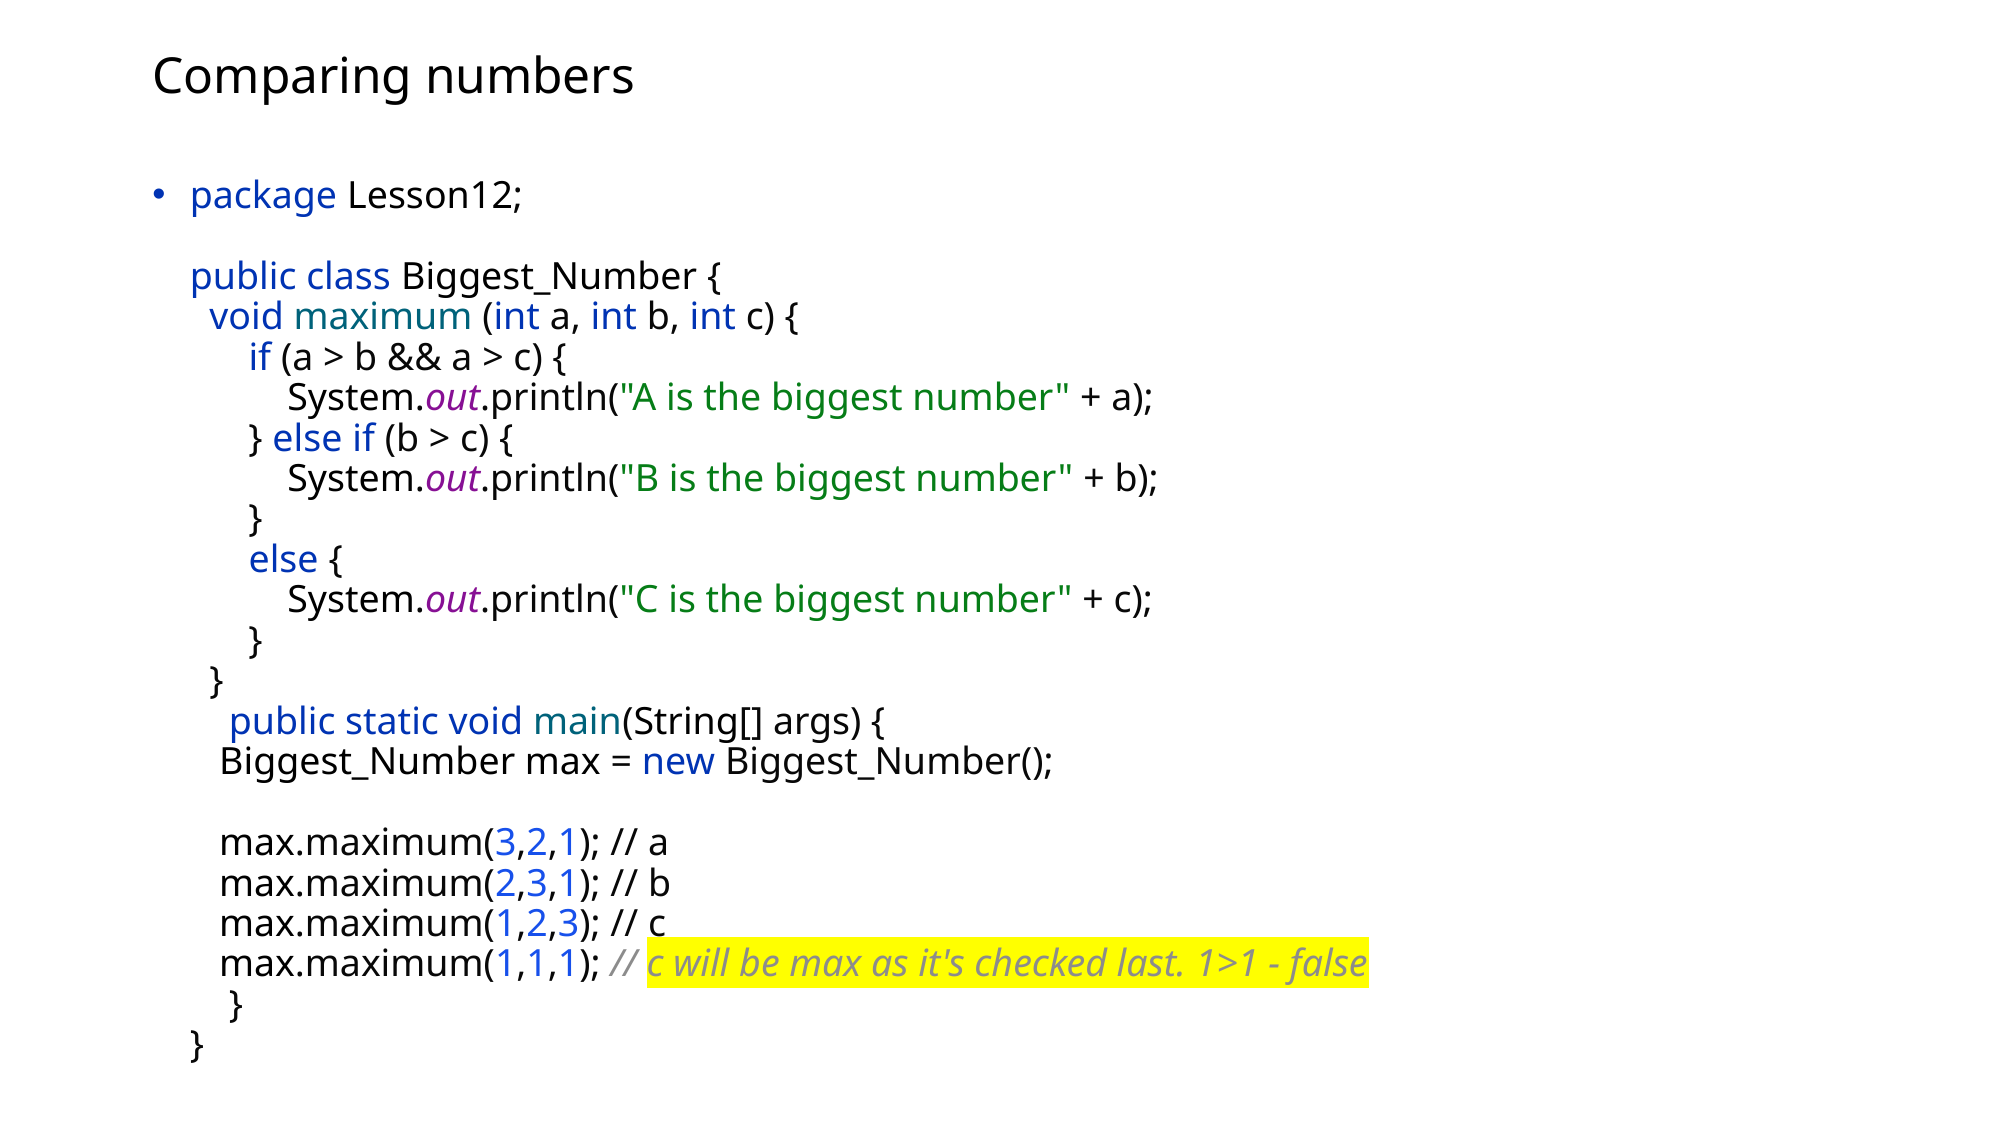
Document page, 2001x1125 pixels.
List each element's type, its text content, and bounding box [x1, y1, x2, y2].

list package Lesson12; public class Biggest_Number { void maximum (int a, int b, int c) { if (a > b && a > c) { System.out.println("A is the biggest number" + a); } else if (b > c) { System.out.println("B is the biggest number" + b); } else { System.out.println("C is the biggest number" + c); } } public static void main(String[] args) { Biggest_Number max = new Biggest_Number(); max.maximum(3,2,1); // a max.maximum(2,3,1); // b max.maximum(1,2,3); // c max.maximum(1,1,1); // c will be max as it's checked last. 1>1 - false } } [137, 168, 1863, 1125]
title Comparing numbers [137, 42, 1863, 112]
